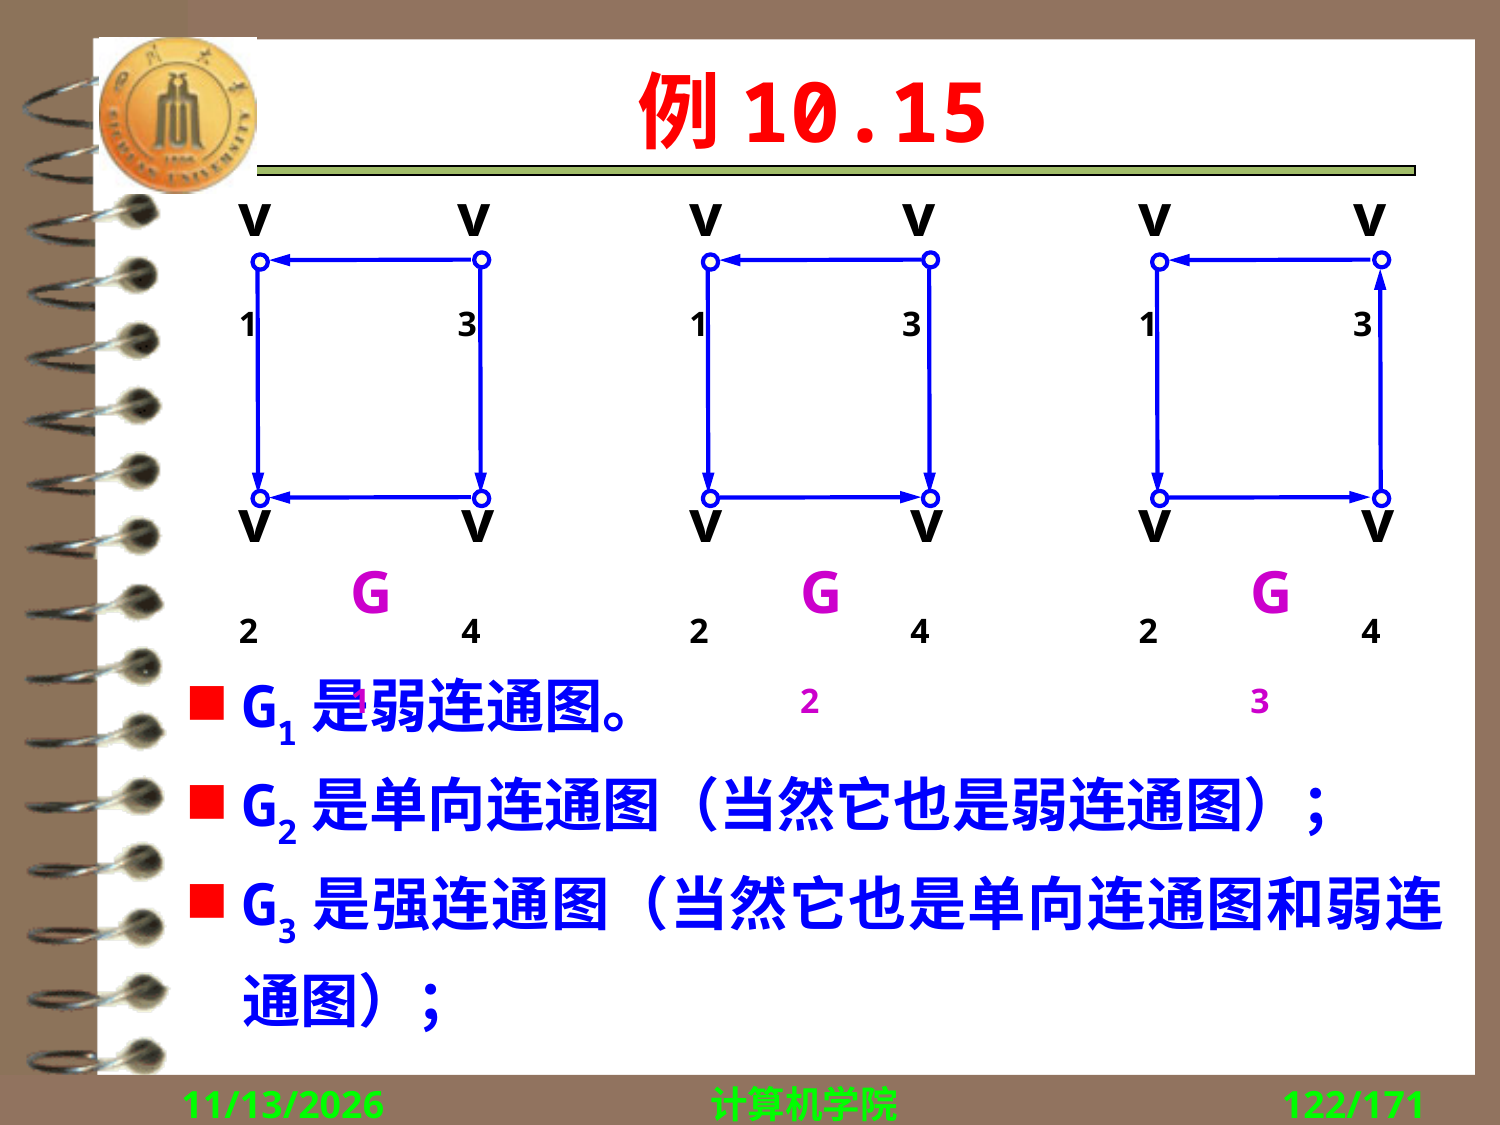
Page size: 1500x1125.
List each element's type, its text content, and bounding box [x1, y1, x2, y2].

text_box G1是弱连通图。 G2是单向连通图（当然它也是弱连通图）； G3是强连通图（当然它也是单向连通图和弱连通图）； [171, 645, 1459, 1042]
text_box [238, 163, 513, 626]
picture [0, 0, 257, 1075]
footer 计算机学院 [479, 1073, 1128, 1100]
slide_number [166, 1073, 479, 1100]
title 例10.15 [212, 50, 1415, 168]
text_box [689, 163, 962, 626]
slide_number 122/171 [1128, 1073, 1442, 1100]
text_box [1138, 163, 1413, 626]
